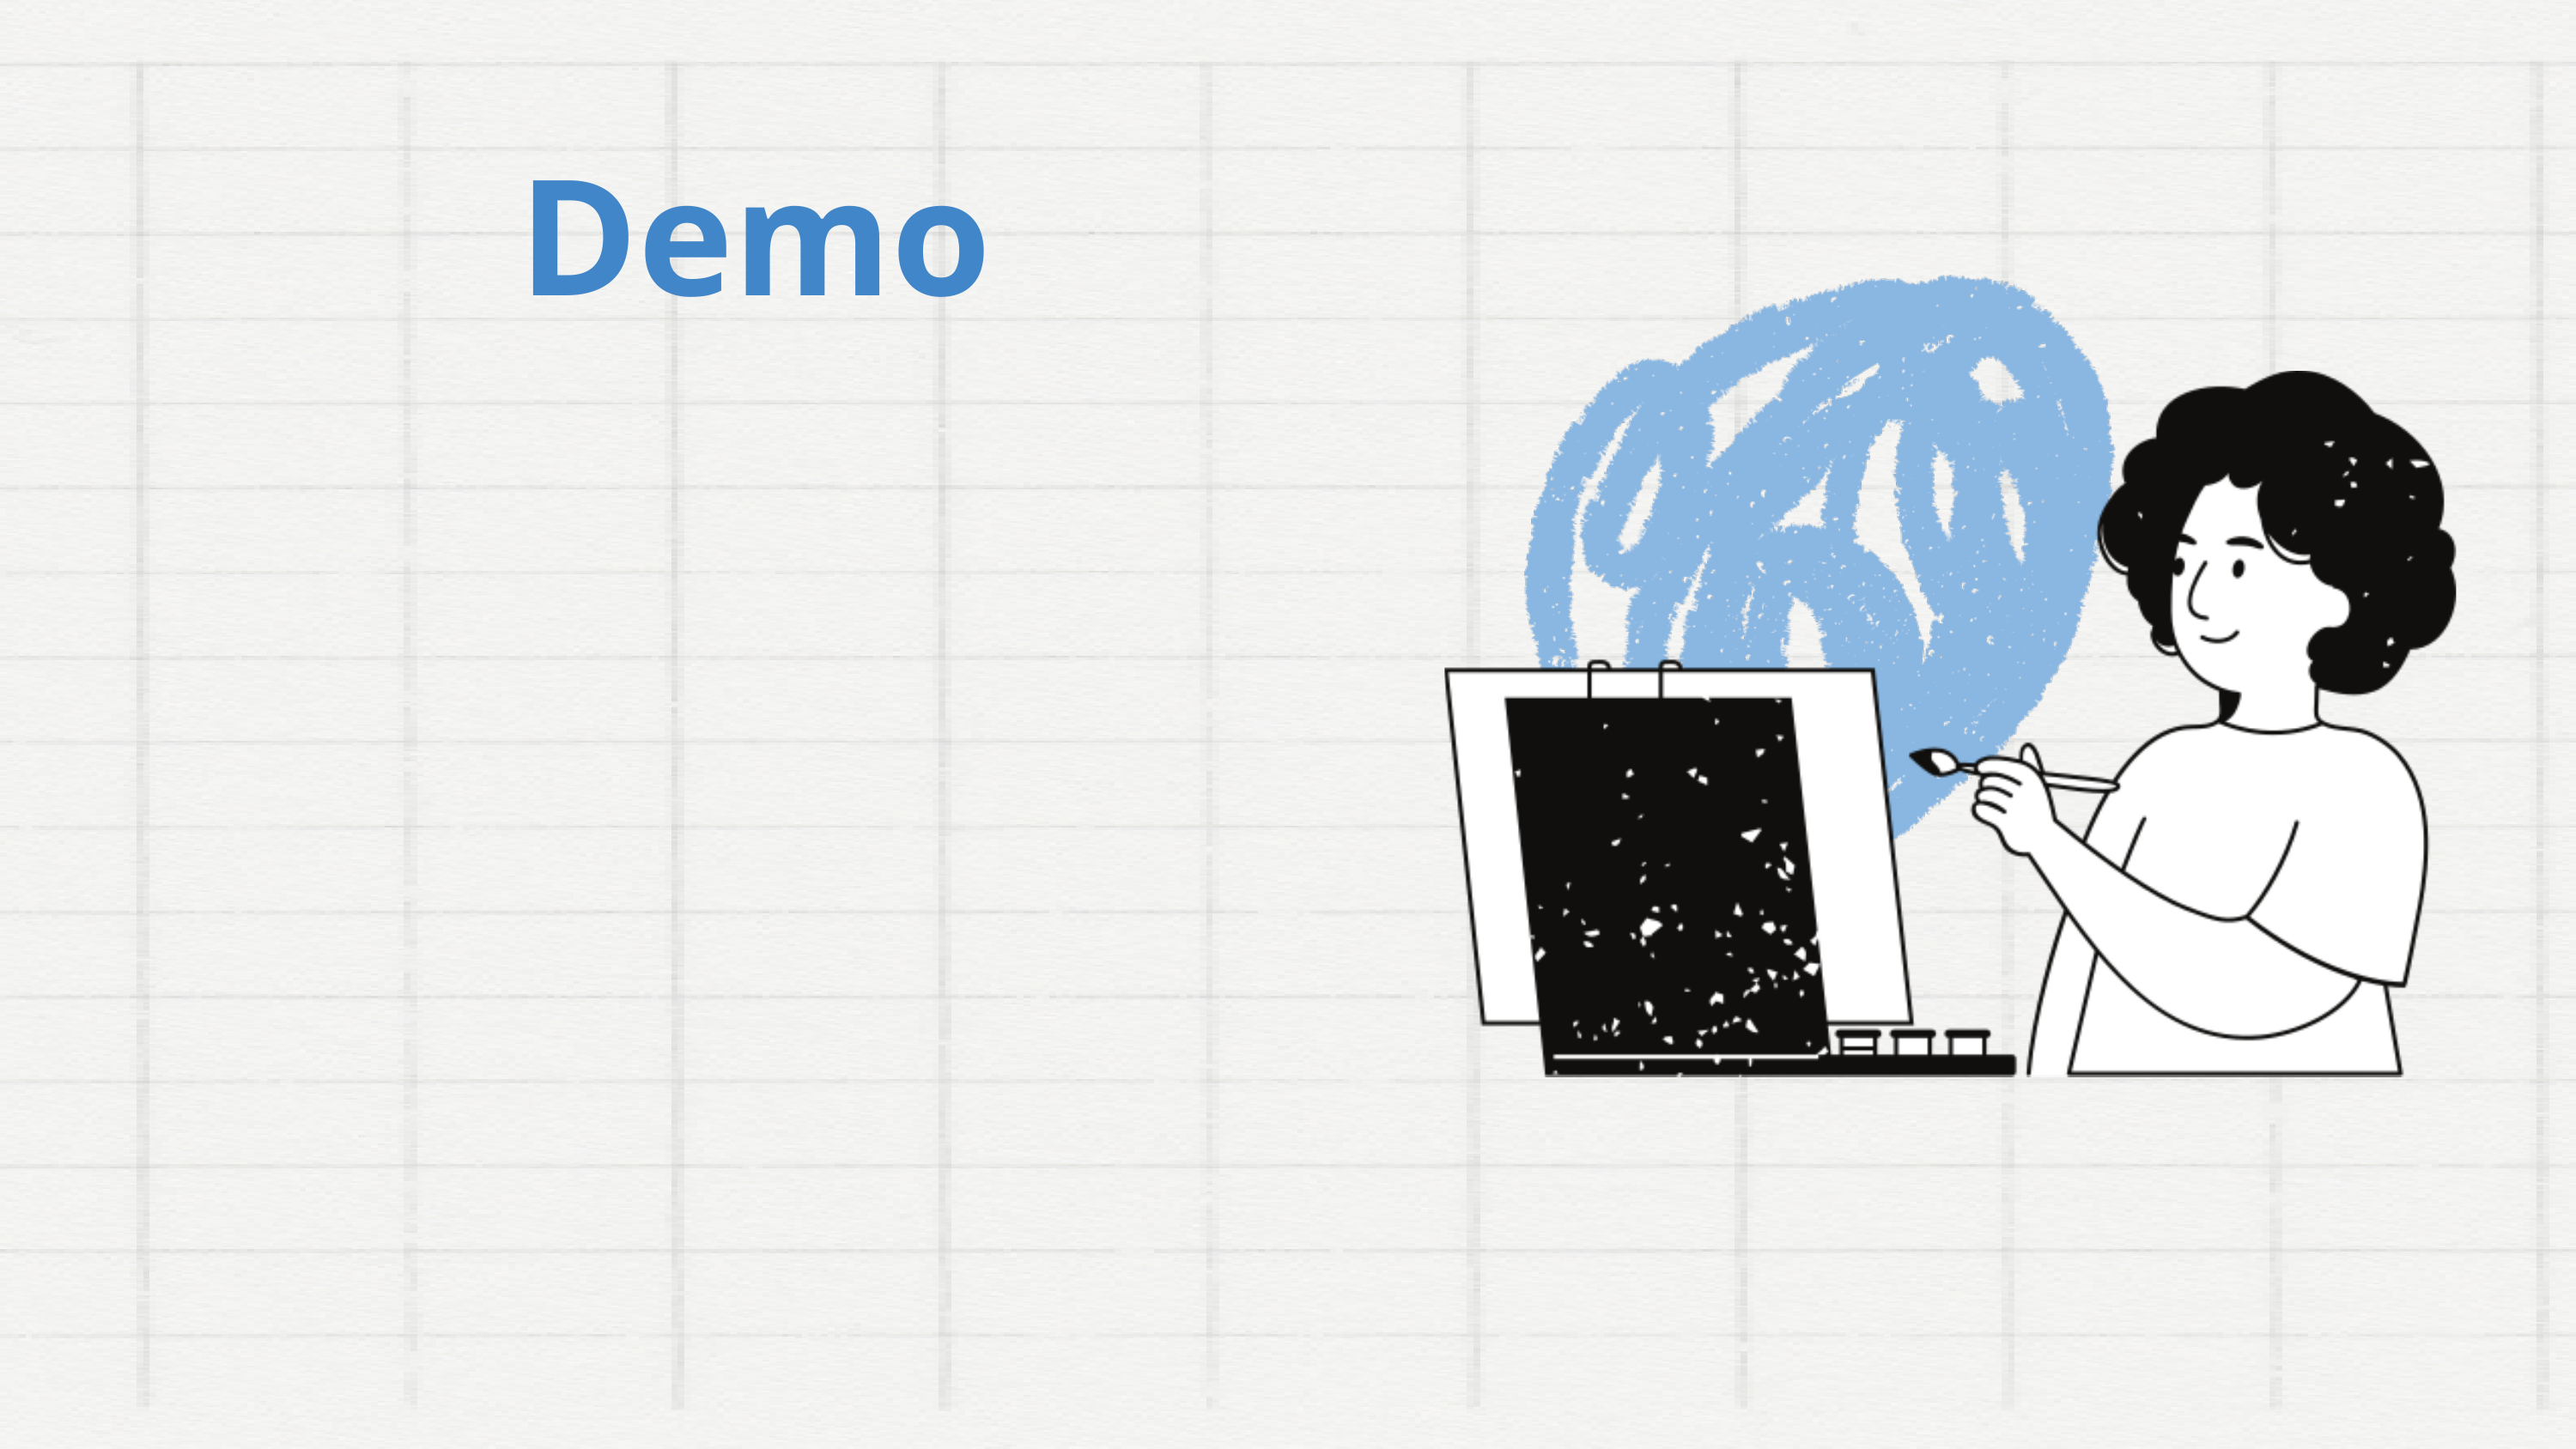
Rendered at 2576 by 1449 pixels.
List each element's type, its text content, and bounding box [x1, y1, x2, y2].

text_box Demo [519, 171, 1002, 328]
text_box [1444, 371, 2457, 1077]
text_box [0, 0, 2576, 1449]
text_box [1523, 274, 2117, 371]
